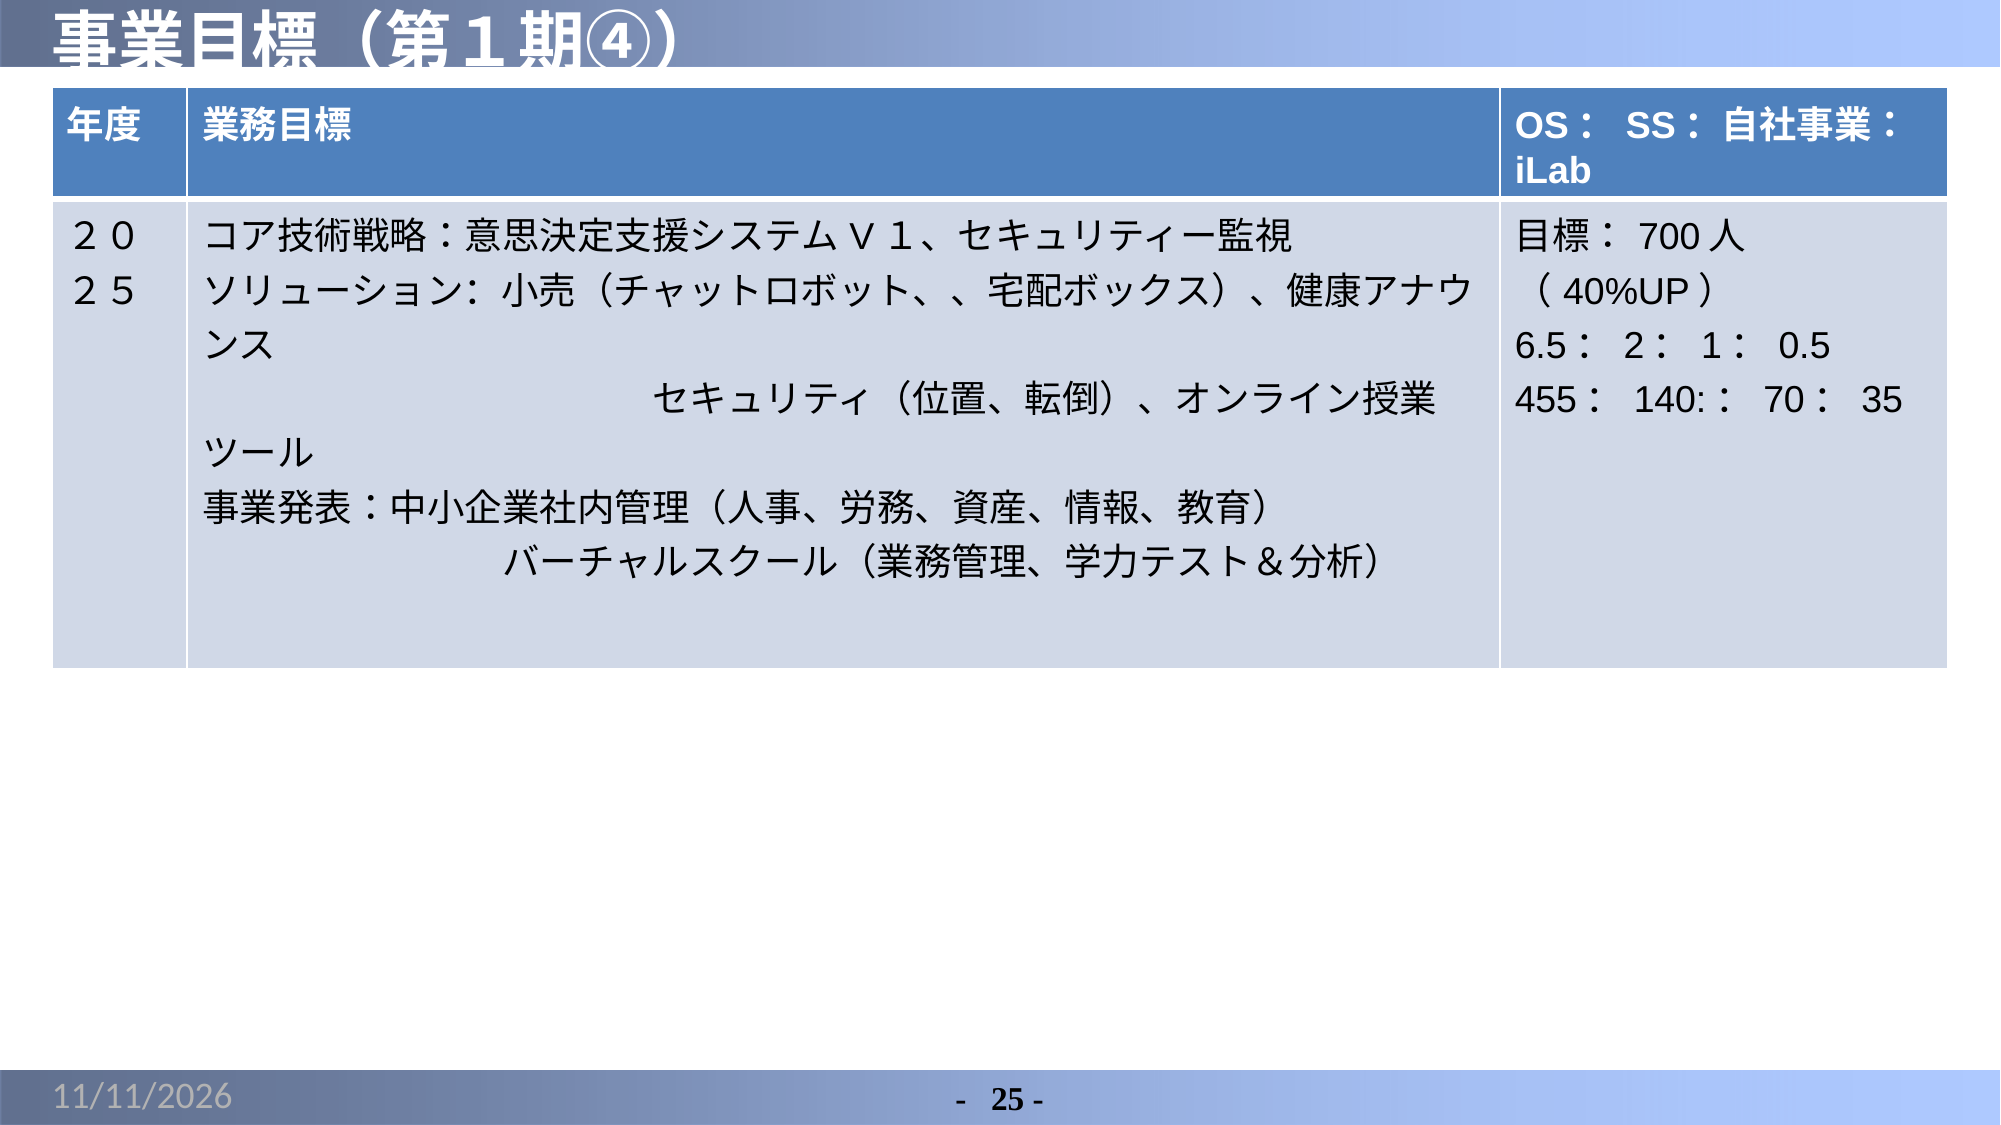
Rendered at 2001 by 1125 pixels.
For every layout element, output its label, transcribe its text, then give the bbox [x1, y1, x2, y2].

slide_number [51, 1071, 512, 1117]
table_header 年度 [53, 88, 186, 196]
table_cell コア技術戦略：意思決定支援システムV１、セキュリティー監視 ソリューション：小売（チャットロボット、、宅配ボックス）、健康アナウンス セキュリティ（位置、転倒）、オンライン授業ツール 事業発表：中小企業社内管理（人事、労務、資産、情報、教育） バーチャルスクール（業務管理、学力テスト＆分析） [188, 202, 1499, 668]
table_header 業務目標 [188, 88, 1499, 196]
title 事業目標（第１期④） [51, 0, 1921, 81]
slide_number - 25 - [934, 1078, 1063, 1117]
table_header OS：SS：自社事業：iLab [1501, 88, 1947, 196]
table_cell ２０２５ [53, 202, 186, 668]
table_cell 目標：700人（40%UP） 6.5：2：1：0.5 455：140:：70：35 [1501, 202, 1947, 668]
